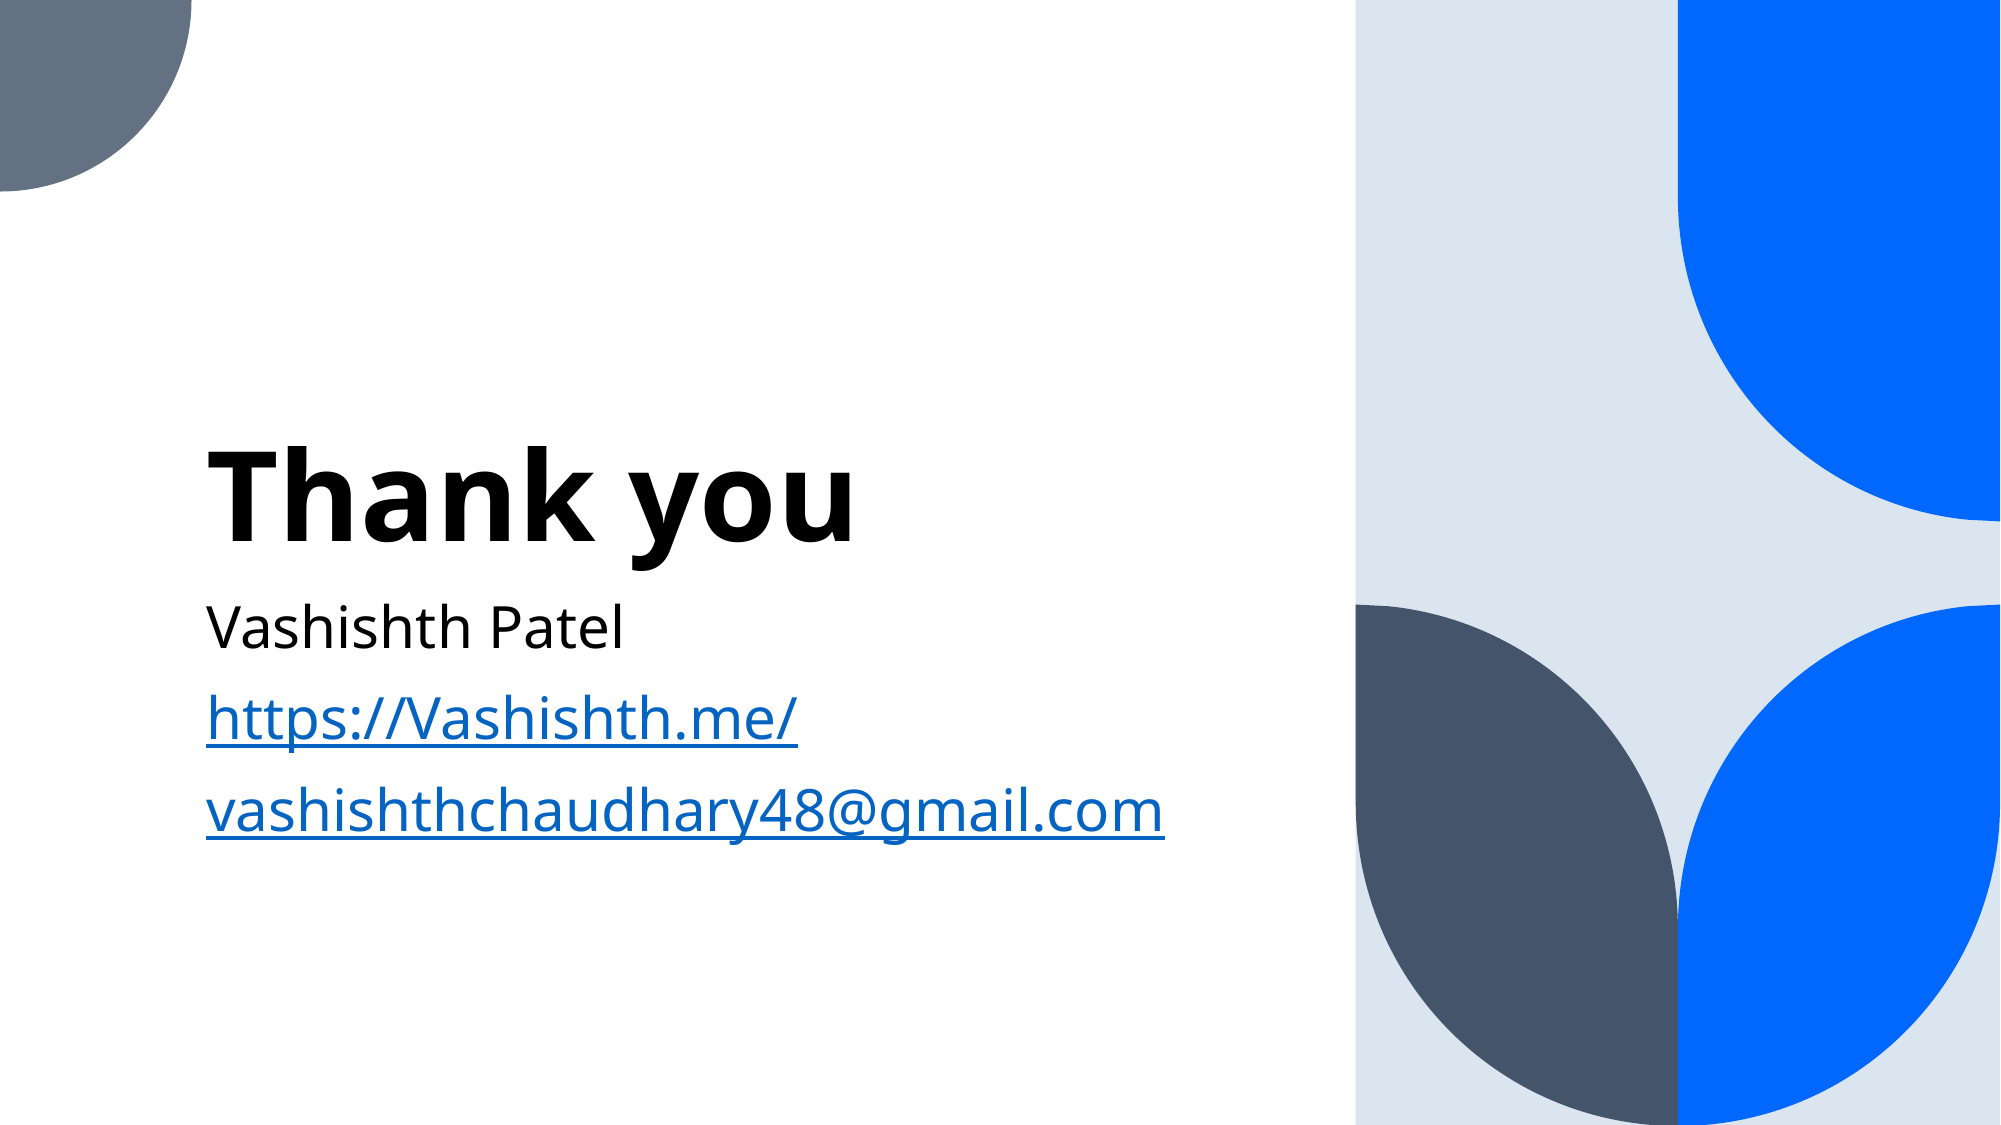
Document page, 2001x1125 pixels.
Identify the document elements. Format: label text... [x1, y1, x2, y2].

subtitle Vashishth Patel https://Vashishth.me/ vashishthchaudhary48@gmail.com [191, 590, 1212, 960]
title Thank you [191, 184, 1212, 576]
